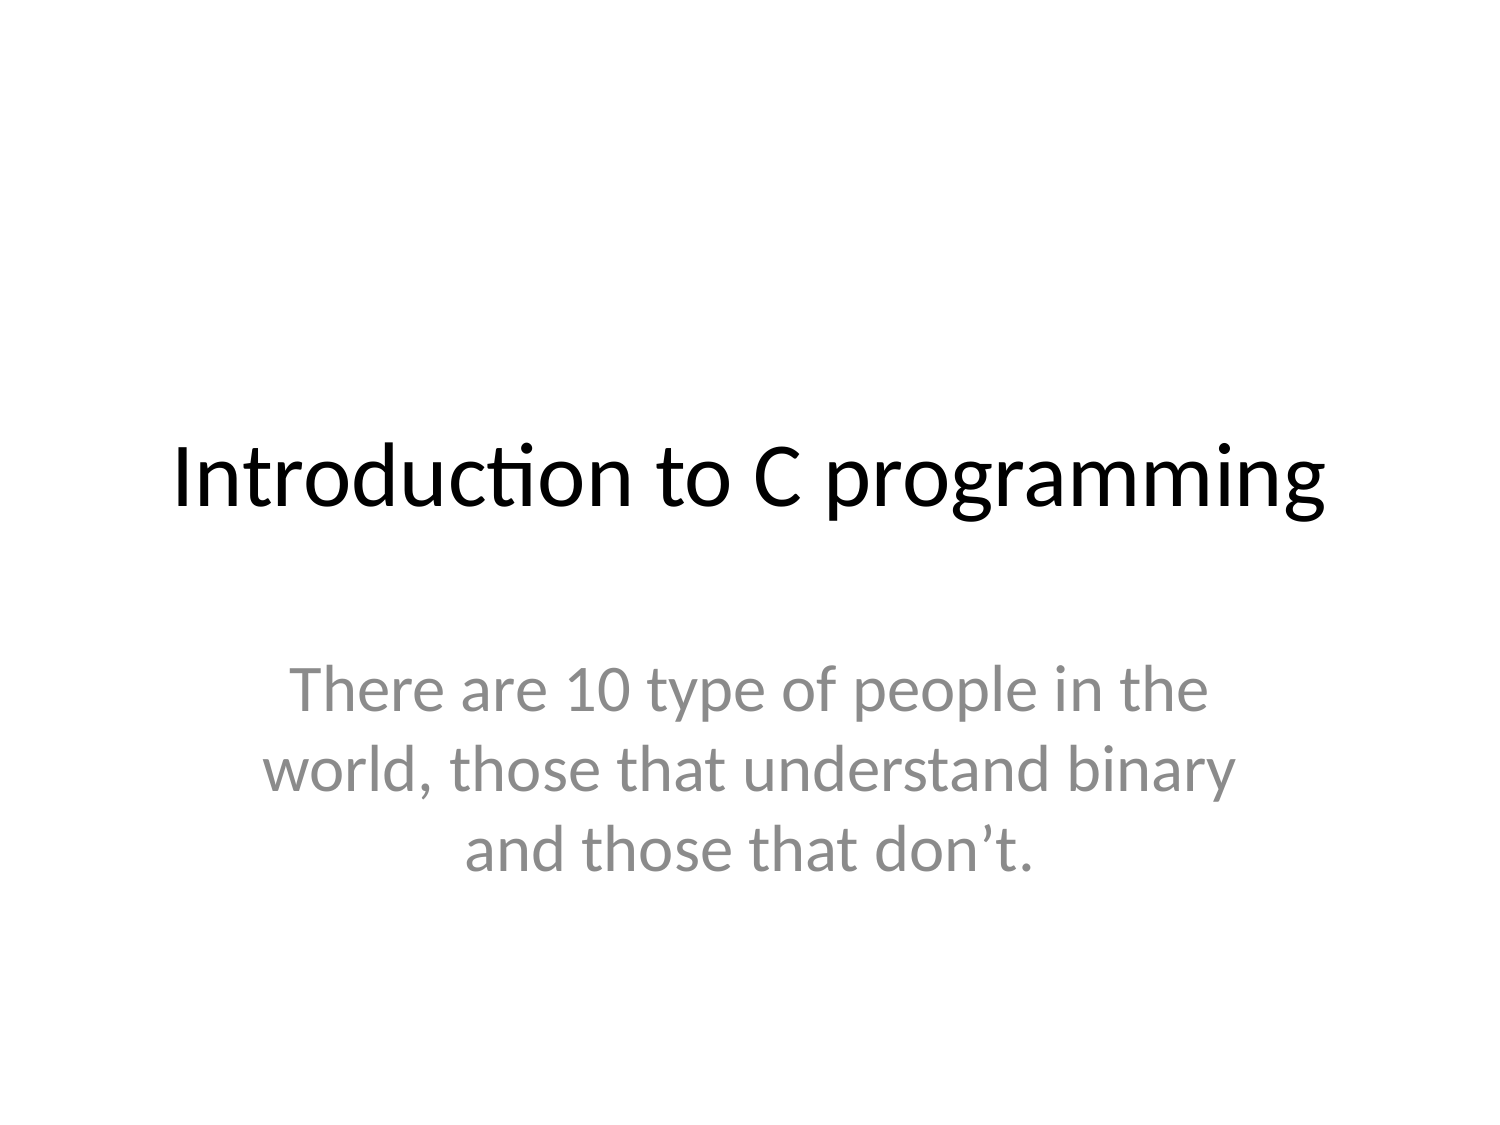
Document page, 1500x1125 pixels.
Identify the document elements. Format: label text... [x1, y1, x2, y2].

title Introduction to C programming [112, 349, 1388, 591]
subtitle There are 10 type of people in the world, those that understand binary and those that don’t. [225, 637, 1275, 925]
